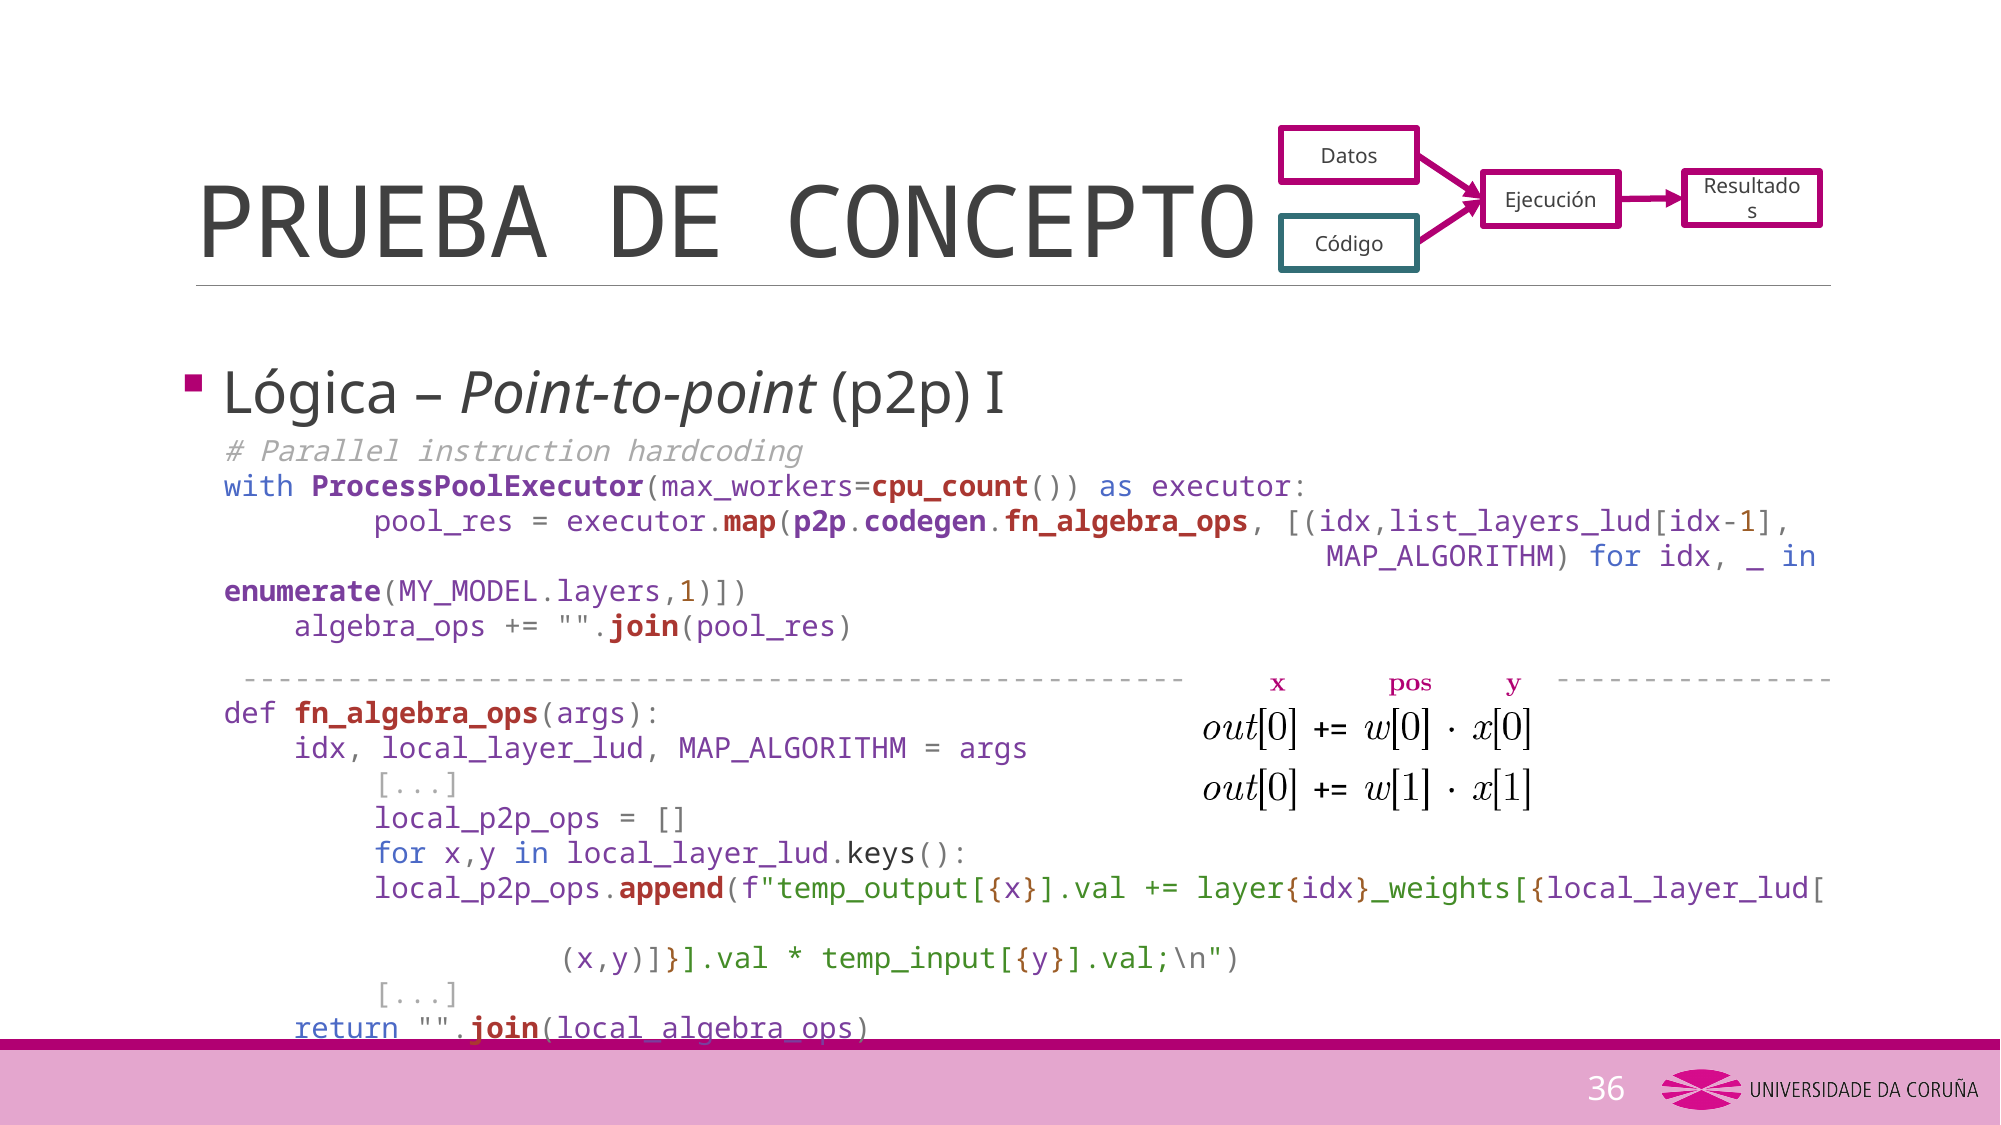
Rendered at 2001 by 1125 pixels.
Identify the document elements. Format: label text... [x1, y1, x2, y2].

picture [1183, 660, 1556, 822]
text_box # Parallel instruction hardcoding with ProcessPoolExecutor(max_workers=cpu_count()) as executor: pool_res = executor.map(p2p.codegen.fn_algebra_ops, [(idx,list_layers_lud[idx-1], MAP_ALGORITHM) for idx, _ in enumerate(MY_MODEL.layers,1)]) algebra_ops += "".join(pool_res) ------------------------------------------------------------------------------------------- def fn_algebra_ops(args): idx, local_layer_lud, MAP_ALGORITHM = args [...] local_p2p_ops = [] for x,y in local_layer_lud.keys(): local_p2p_ops.append(f"temp_output[{x}].val += layer{idx}_weights[{local_layer_lud[ (x,y)]}].val * temp_input[{y}].val;\n") [...] return "".join(local_algebra_ops) [209, 424, 1860, 1087]
list Lógica – Point-to-point (p2p) I [180, 312, 1830, 494]
picture [1660, 1068, 1980, 1111]
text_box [1280, 127, 1821, 271]
slide_number 36 [1425, 1087, 1641, 1120]
title PRUEBA DE CONCEPTO [180, 47, 1830, 285]
